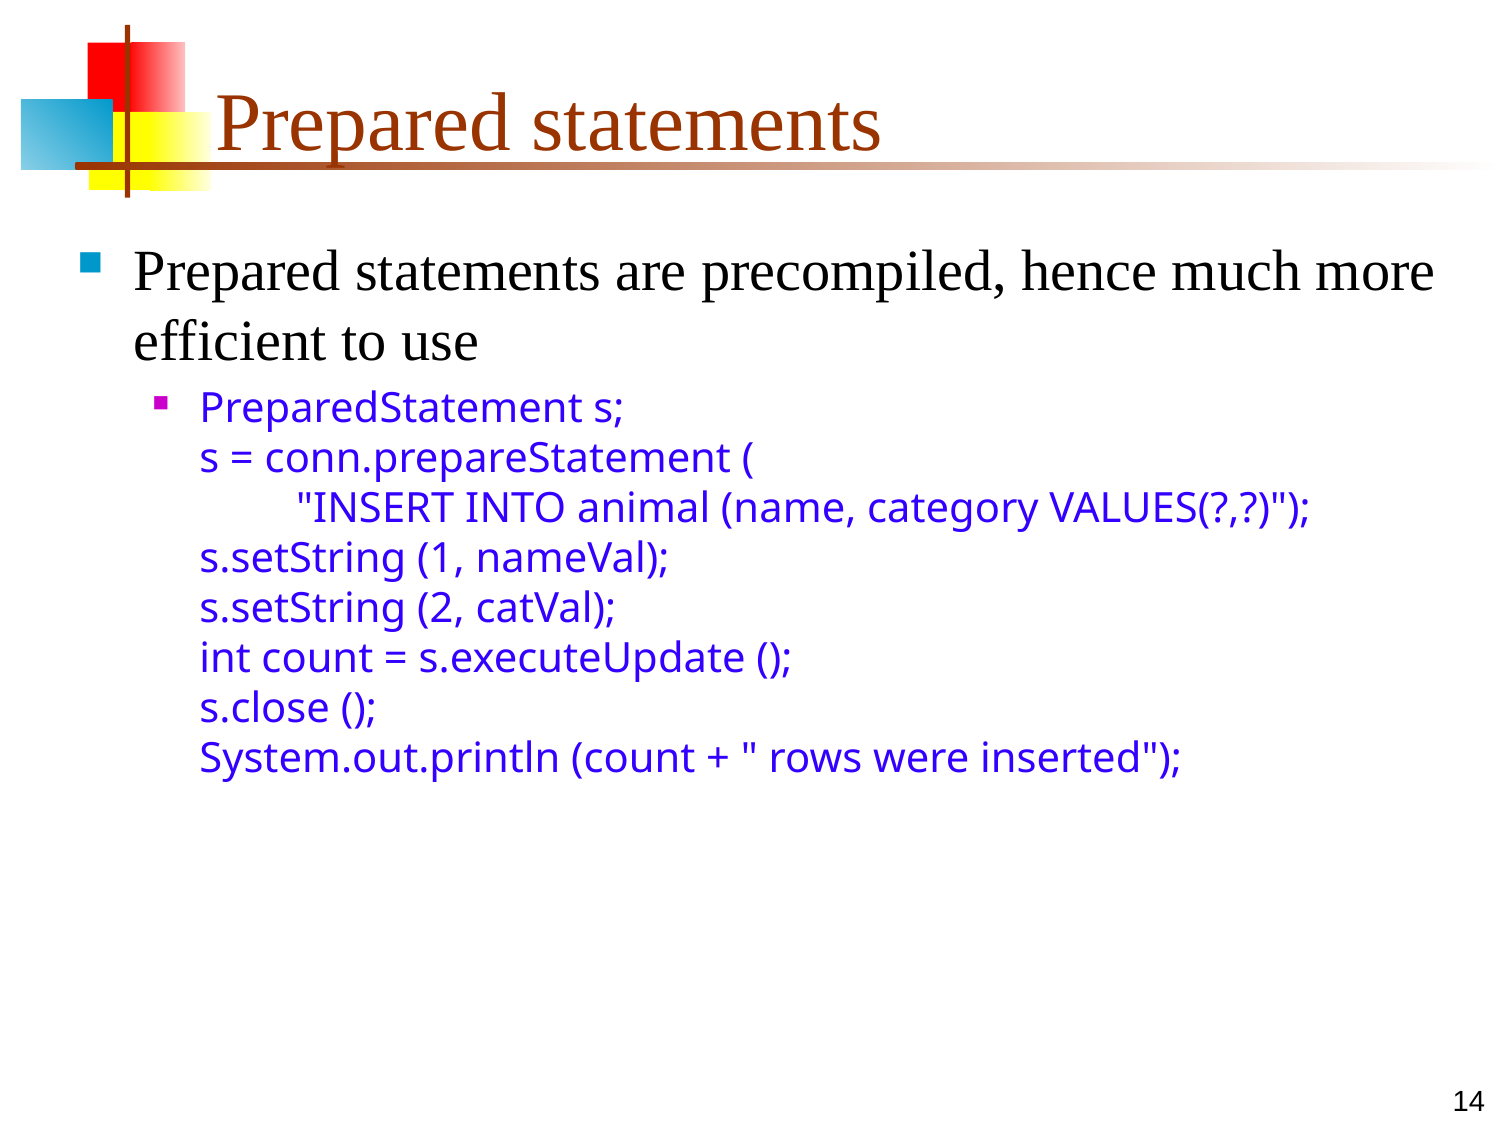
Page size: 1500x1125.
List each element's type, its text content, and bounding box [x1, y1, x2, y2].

list Prepared statements are precompiled, hence much more efficient to use PreparedStatement s; s = conn.prepareStatement ( "INSERT INTO animal (name, category VALUES(?,?)"); s.setString (1, nameVal); s.setString (2, catVal); int count = s.executeUpdate (); s.close (); System.out.println (count + " rows were inserted"); [62, 224, 1469, 1006]
text_box 14 [1187, 1049, 1500, 1125]
title Prepared statements [200, 37, 1479, 175]
